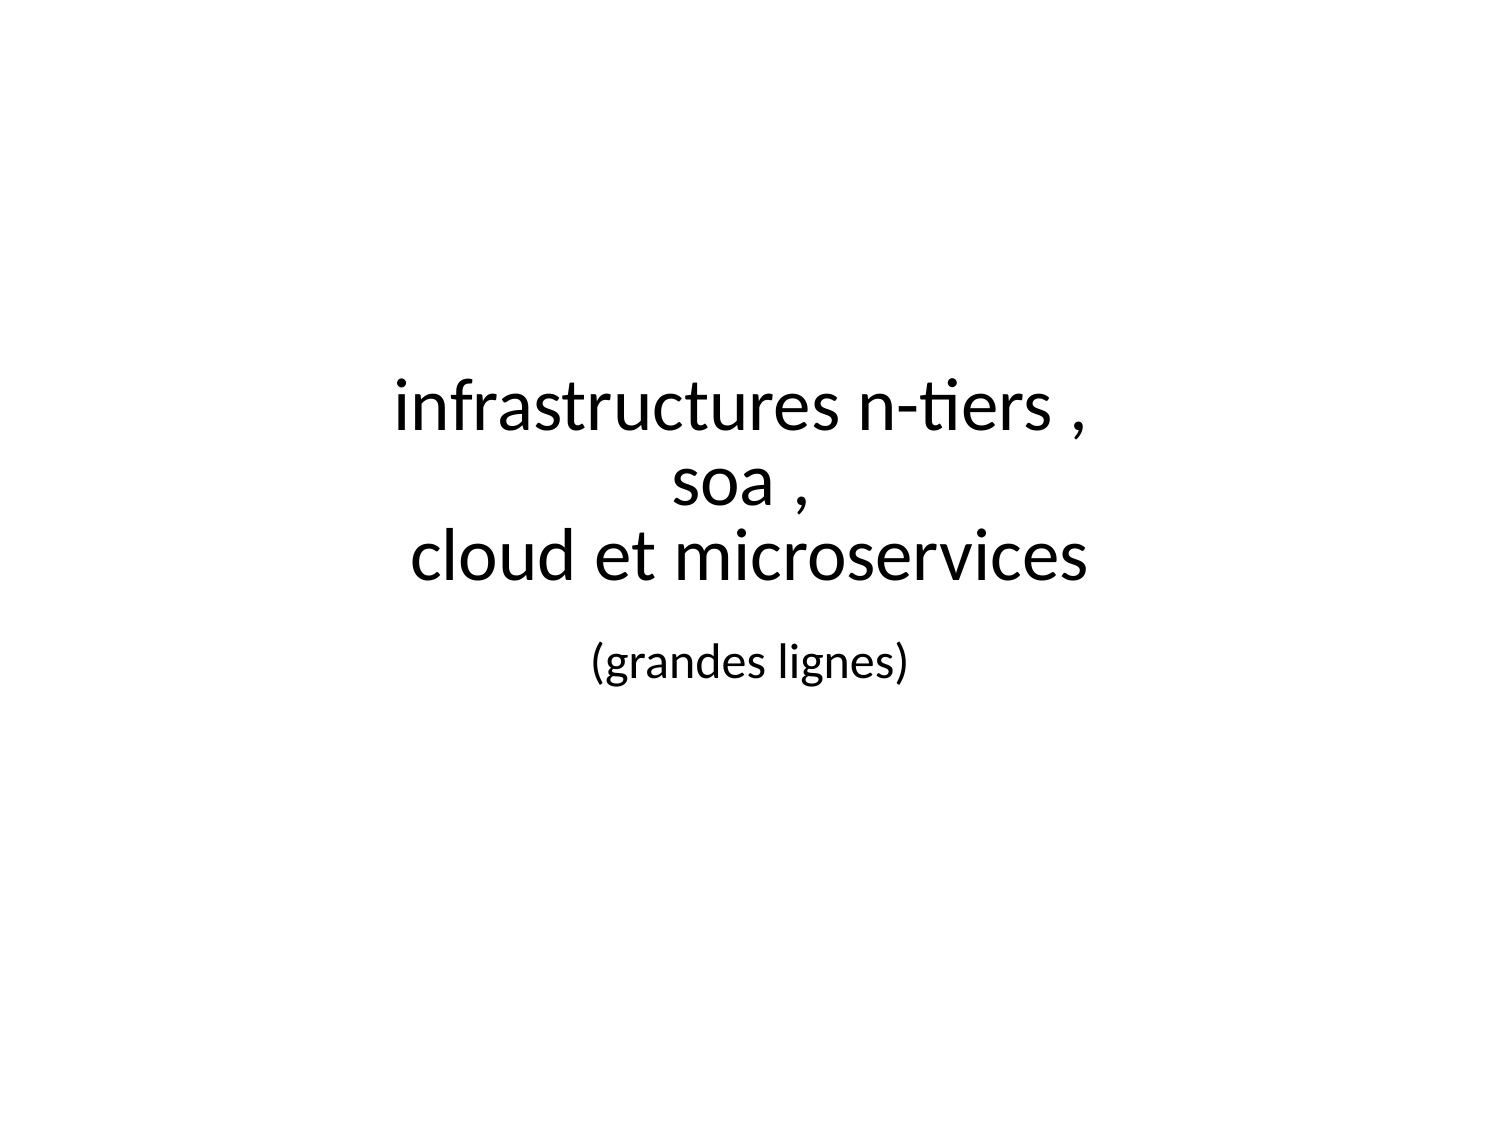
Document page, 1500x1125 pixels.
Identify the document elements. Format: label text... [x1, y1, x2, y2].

text_box infrastructures n-tiers , soa , cloud et microservices (grandes lignes) [112, 349, 1388, 716]
